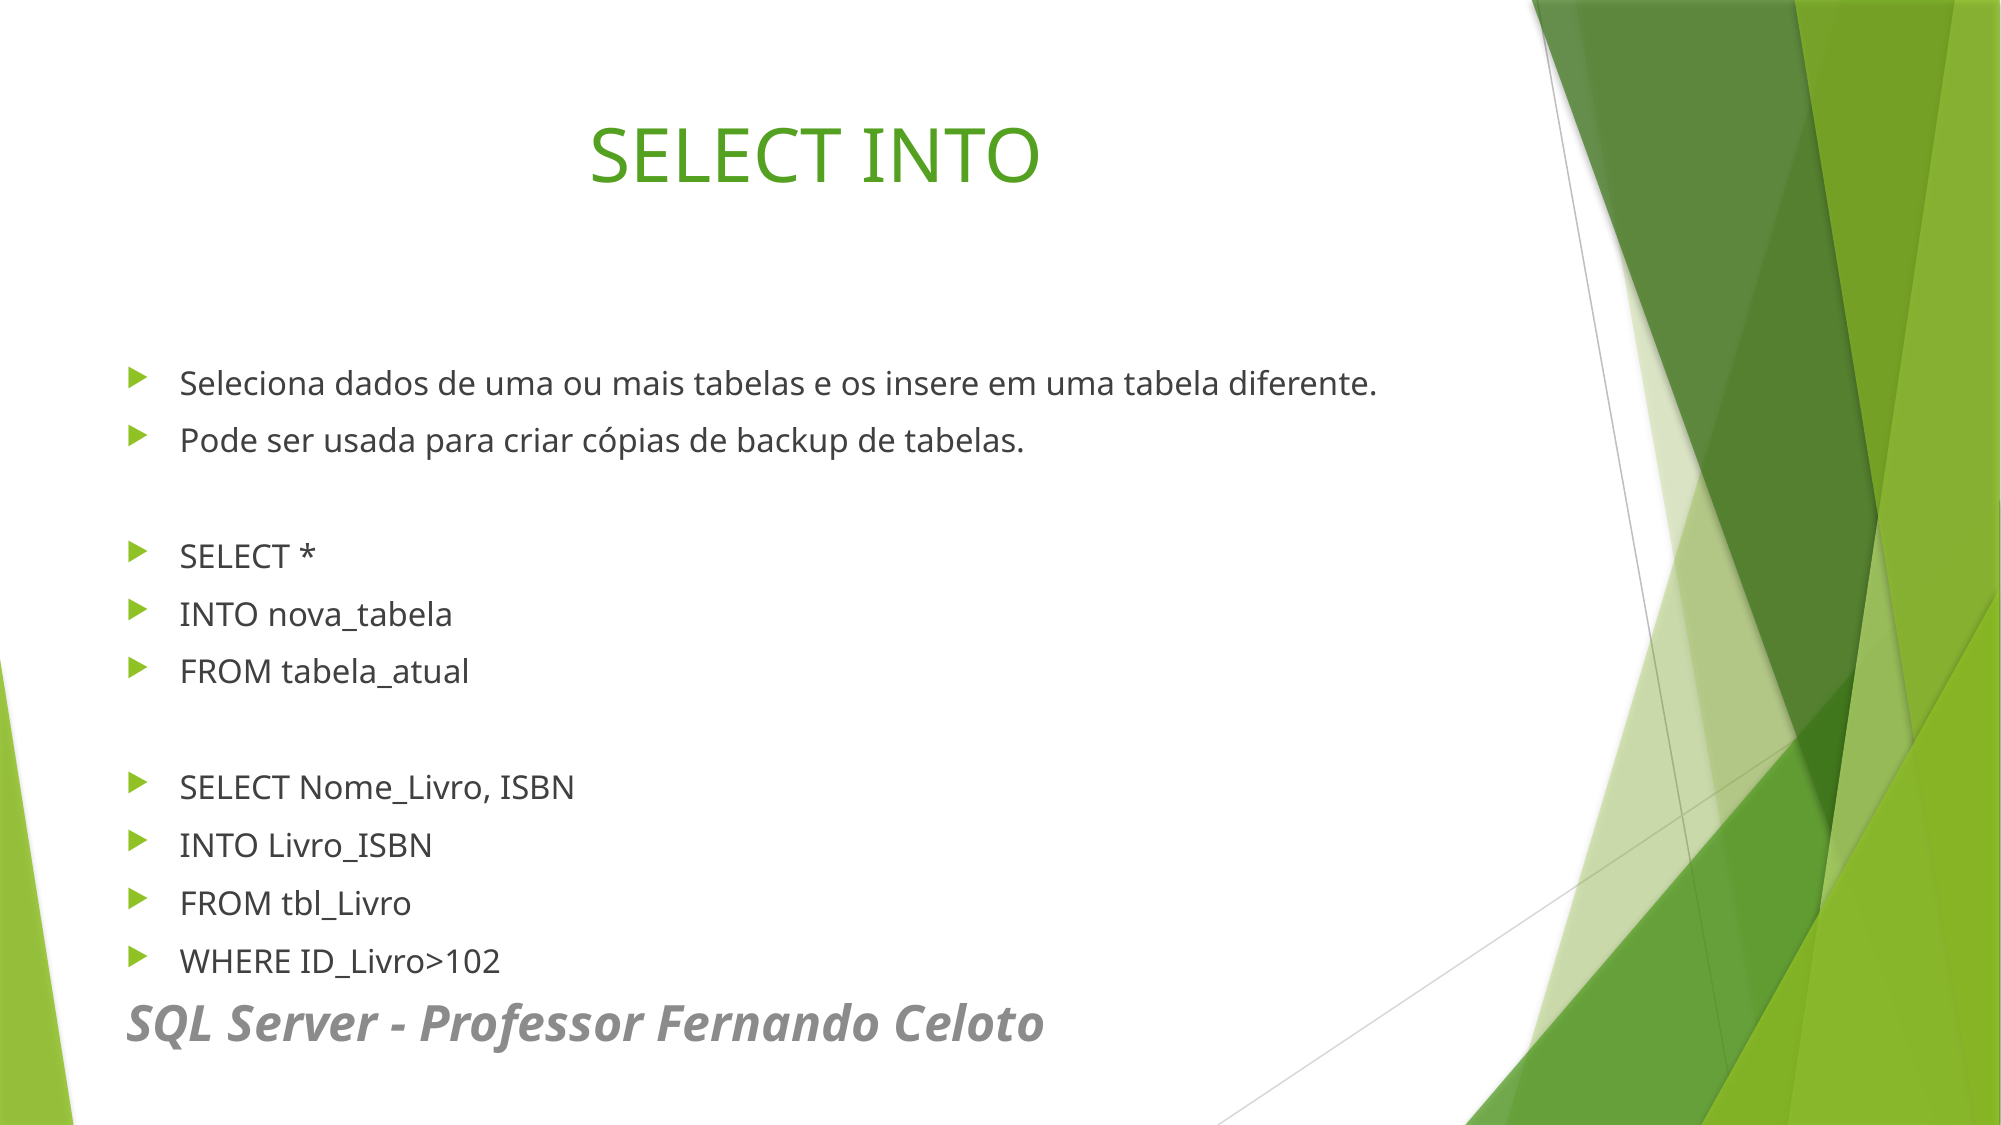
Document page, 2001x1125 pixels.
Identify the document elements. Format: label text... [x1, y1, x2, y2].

footer SQL Server - Professor Fernando Celoto [111, 991, 1145, 1051]
list Seleciona dados de uma ou mais tabelas e os insere em uma tabela diferente. Pode ser usada para criar cópias de backup de tabelas. SELECT * INTO nova_tabela FROM tabela_atual SELECT Nome_Livro, ISBN INTO Livro_ISBN FROM tbl_Livro WHERE ID_Livro>102 [111, 354, 1522, 992]
title SELECT INTO [111, 99, 1522, 317]
